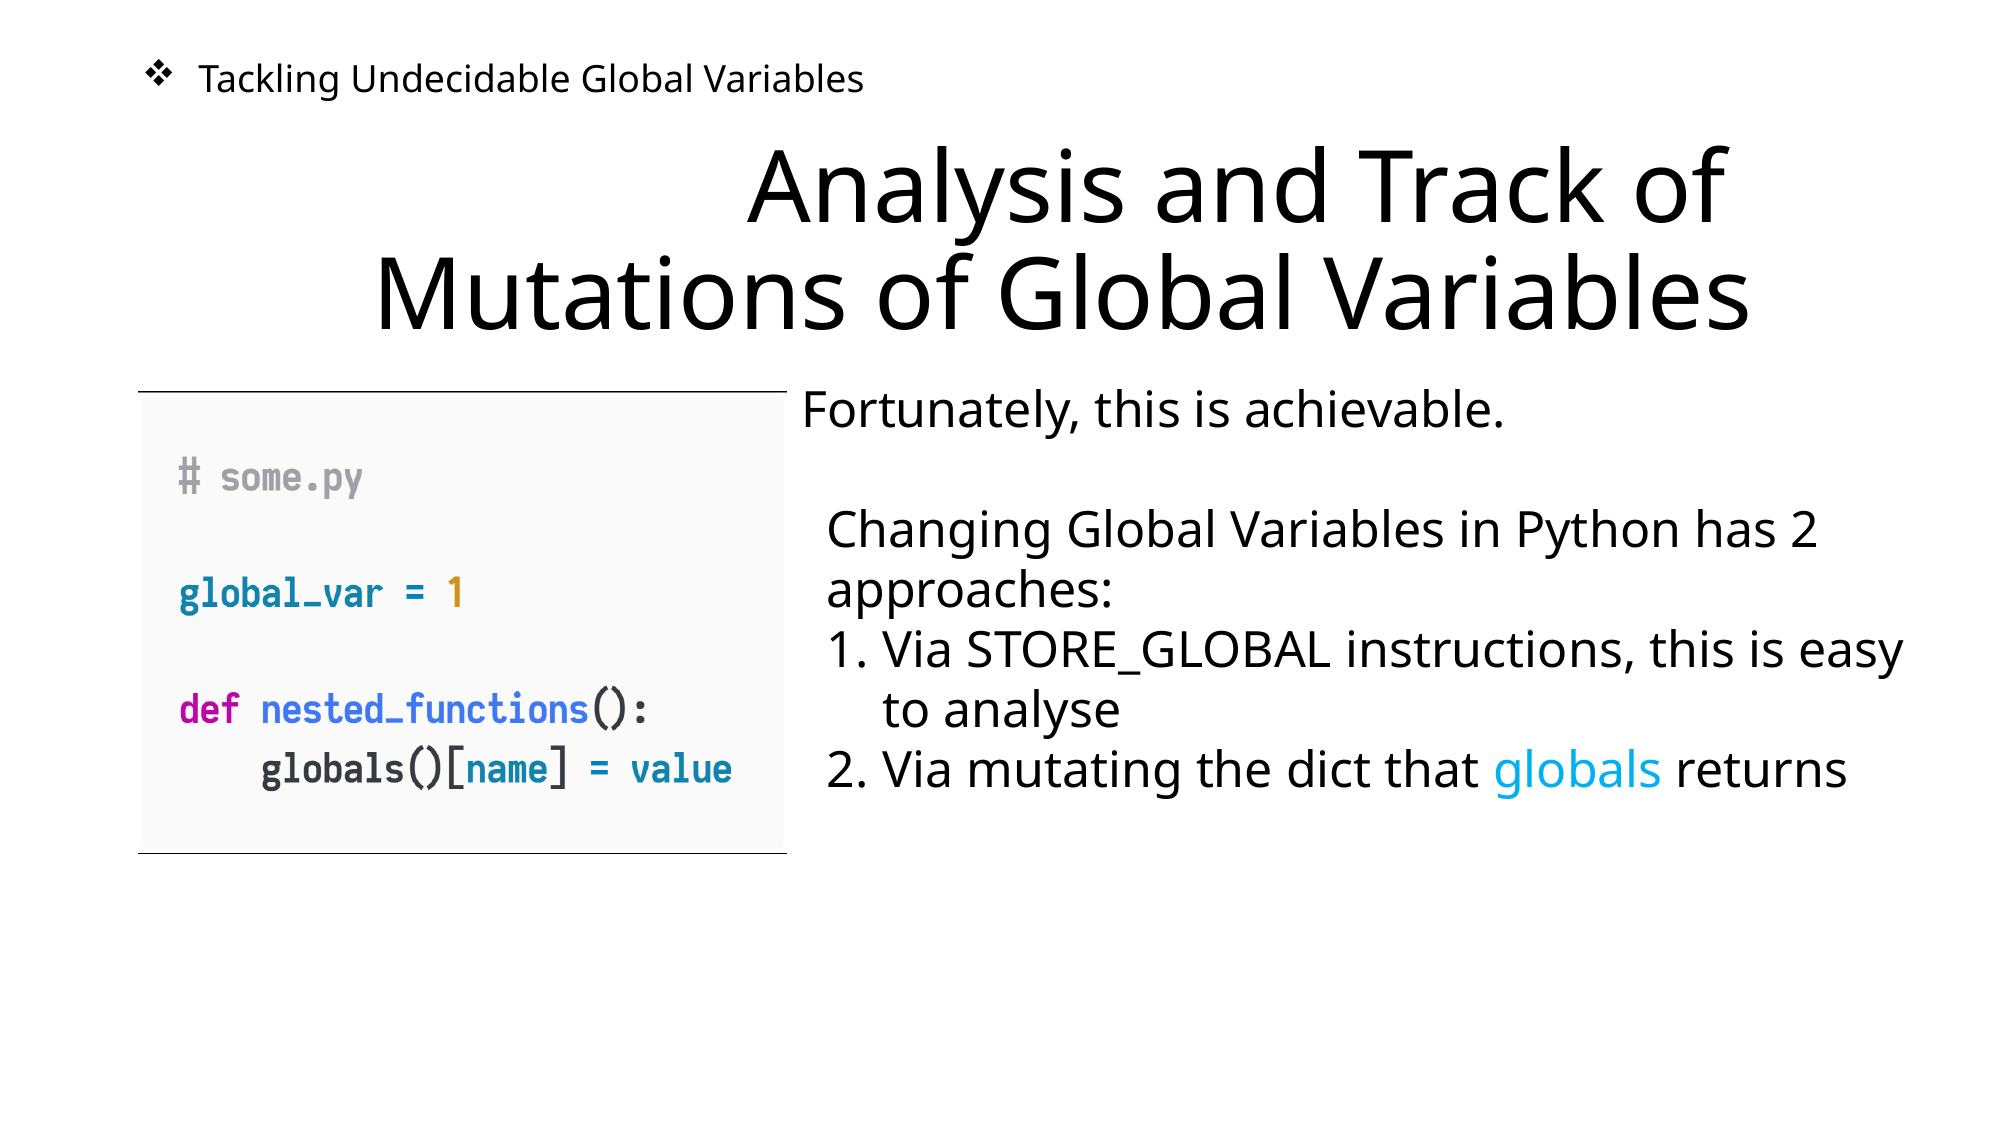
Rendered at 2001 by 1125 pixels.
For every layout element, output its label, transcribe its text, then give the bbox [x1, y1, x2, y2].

text_box Fortunately, this is achievable. [786, 369, 1850, 445]
title Analysis and Track of Mutations of Global Variables [0, 197, 1769, 359]
text_box Tackling Undecidable Global Variables [127, 47, 881, 108]
picture [138, 391, 787, 854]
text_box Changing Global Variables in Python has 2 approaches: Via STORE_GLOBAL instructions, this is easy to analyse Via mutating the dict that globals returns [811, 489, 1939, 805]
